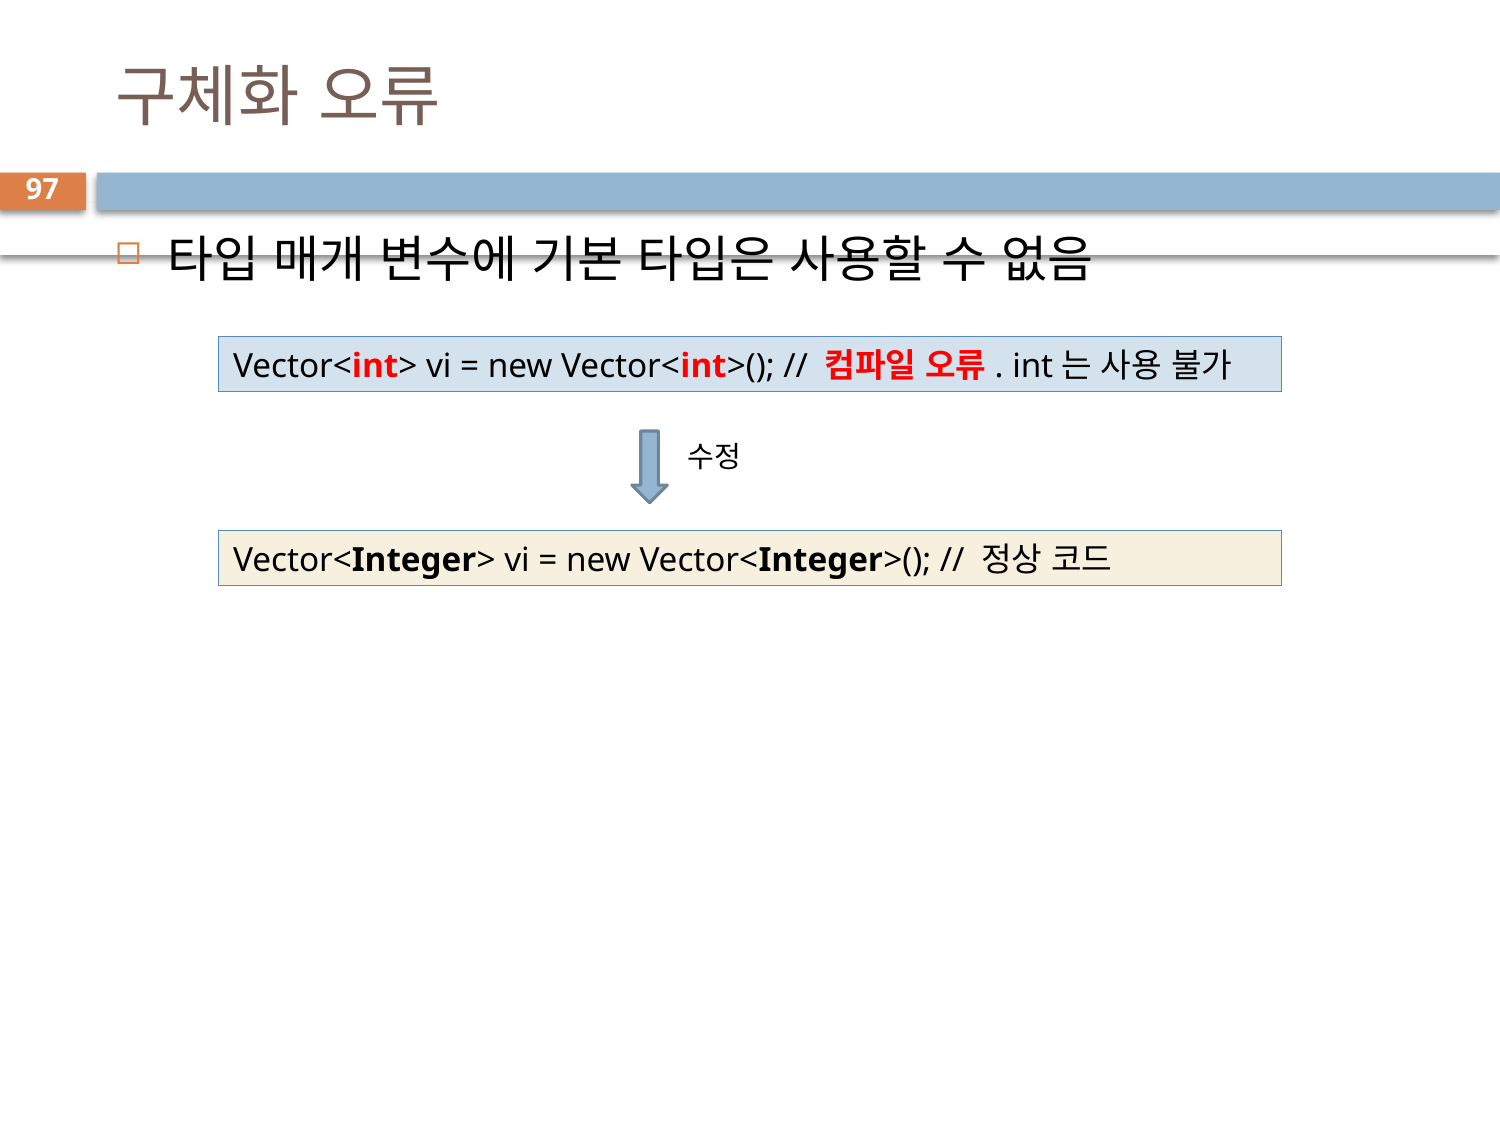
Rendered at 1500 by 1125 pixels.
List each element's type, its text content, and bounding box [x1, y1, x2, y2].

text_box [630, 429, 669, 504]
title 구체화 오류 [100, 37, 1438, 149]
text_box Vector<int> vi = new Vector<int>(); // 컴파일 오류. int는 사용 불가 [218, 336, 1282, 392]
text_box Vector<Integer> vi = new Vector<Integer>(); // 정상 코드 [218, 530, 1282, 586]
list 타입 매개 변수에 기본 타입은 사용할 수 없음 [100, 219, 1438, 1047]
text_box 수정 [672, 430, 757, 481]
slide_number 97 [0, 170, 87, 211]
